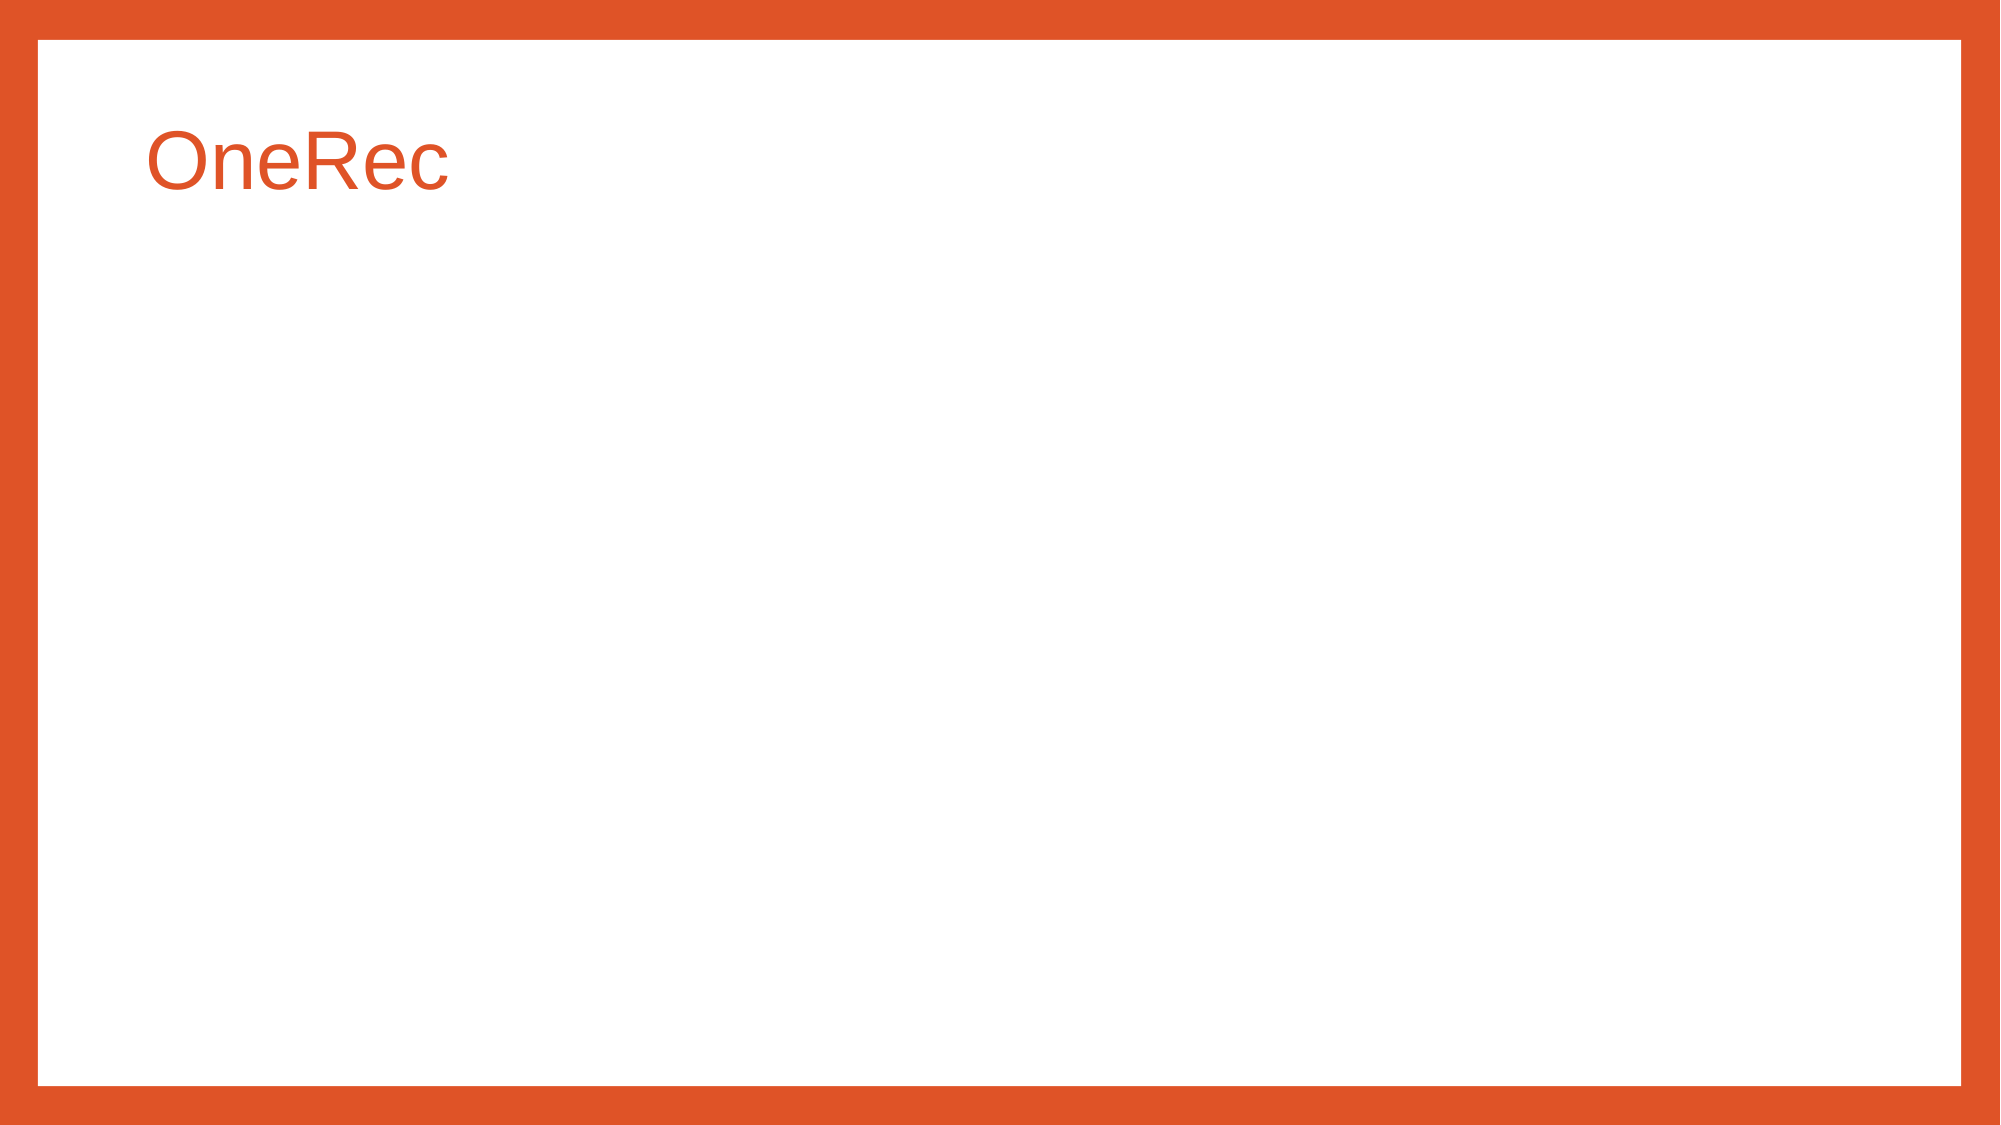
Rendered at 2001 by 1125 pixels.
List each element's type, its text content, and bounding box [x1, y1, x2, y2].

text_box OneRec [130, 99, 511, 214]
